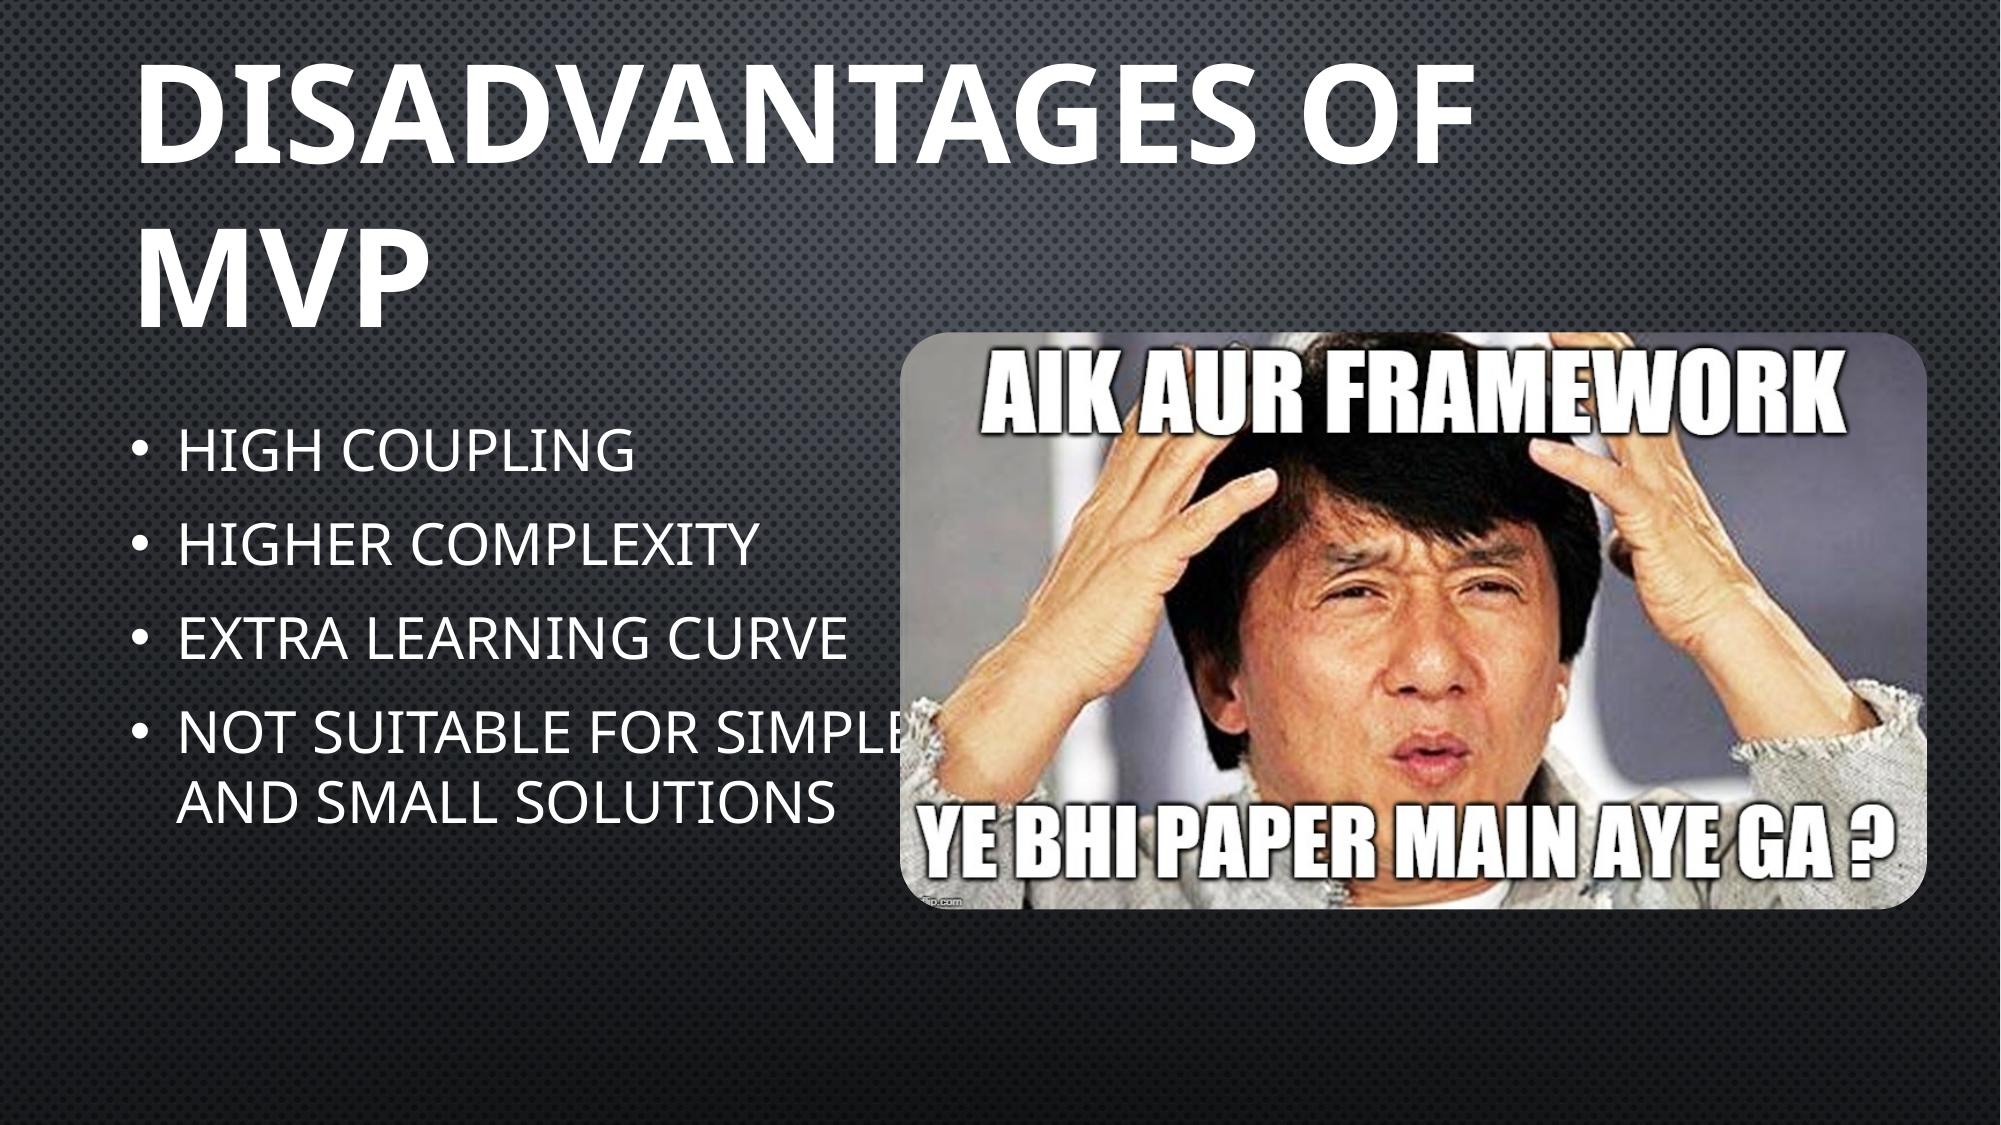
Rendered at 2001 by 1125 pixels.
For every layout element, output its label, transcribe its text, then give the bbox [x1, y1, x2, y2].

picture [899, 332, 1928, 910]
list High Coupling Higher complexity Extra learning curve Not suitable for simple and small solutions [114, 175, 2000, 1125]
title disadvantages of mvp [114, 0, 1838, 175]
